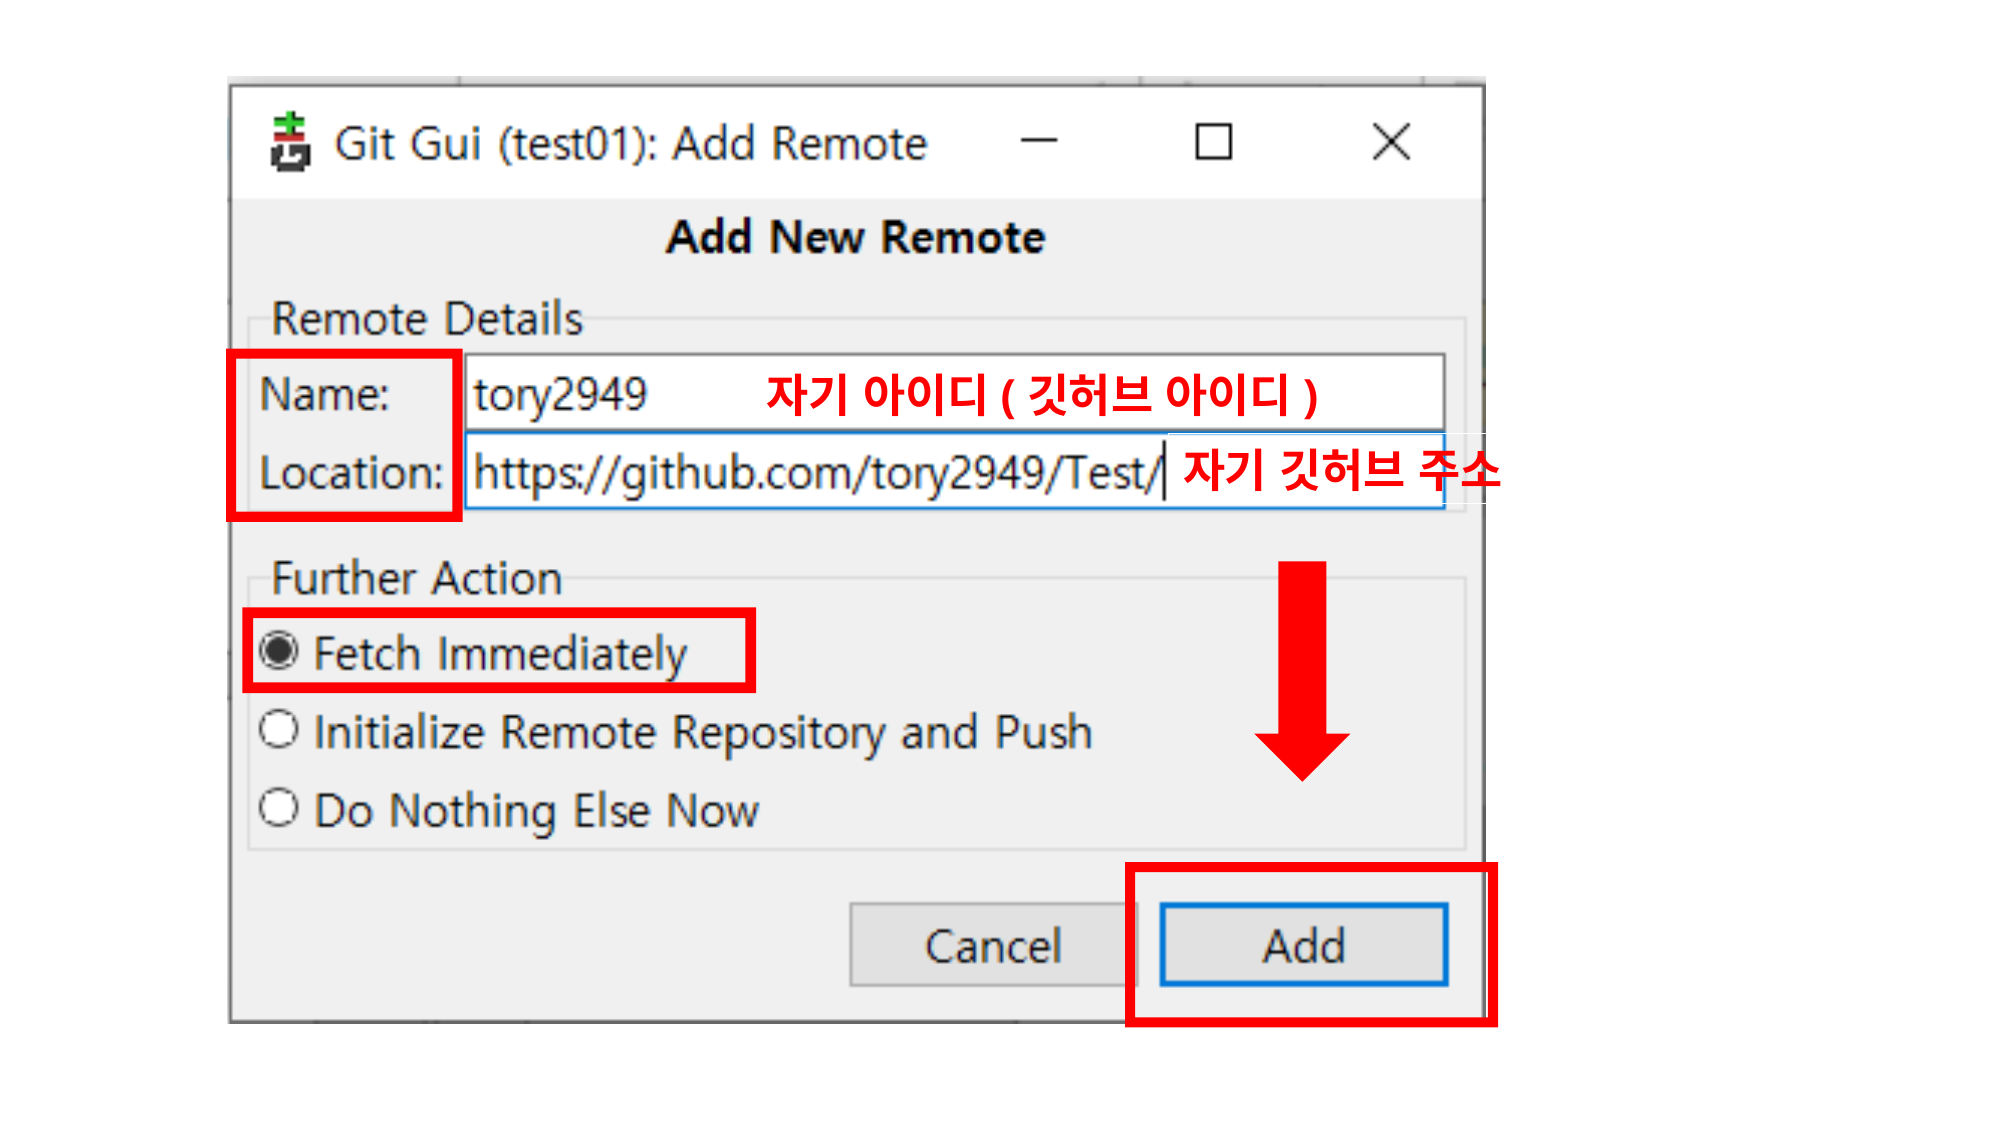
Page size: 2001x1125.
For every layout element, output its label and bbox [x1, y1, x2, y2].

text_box [1124, 1024, 1499, 1028]
text_box [226, 76, 1511, 1024]
